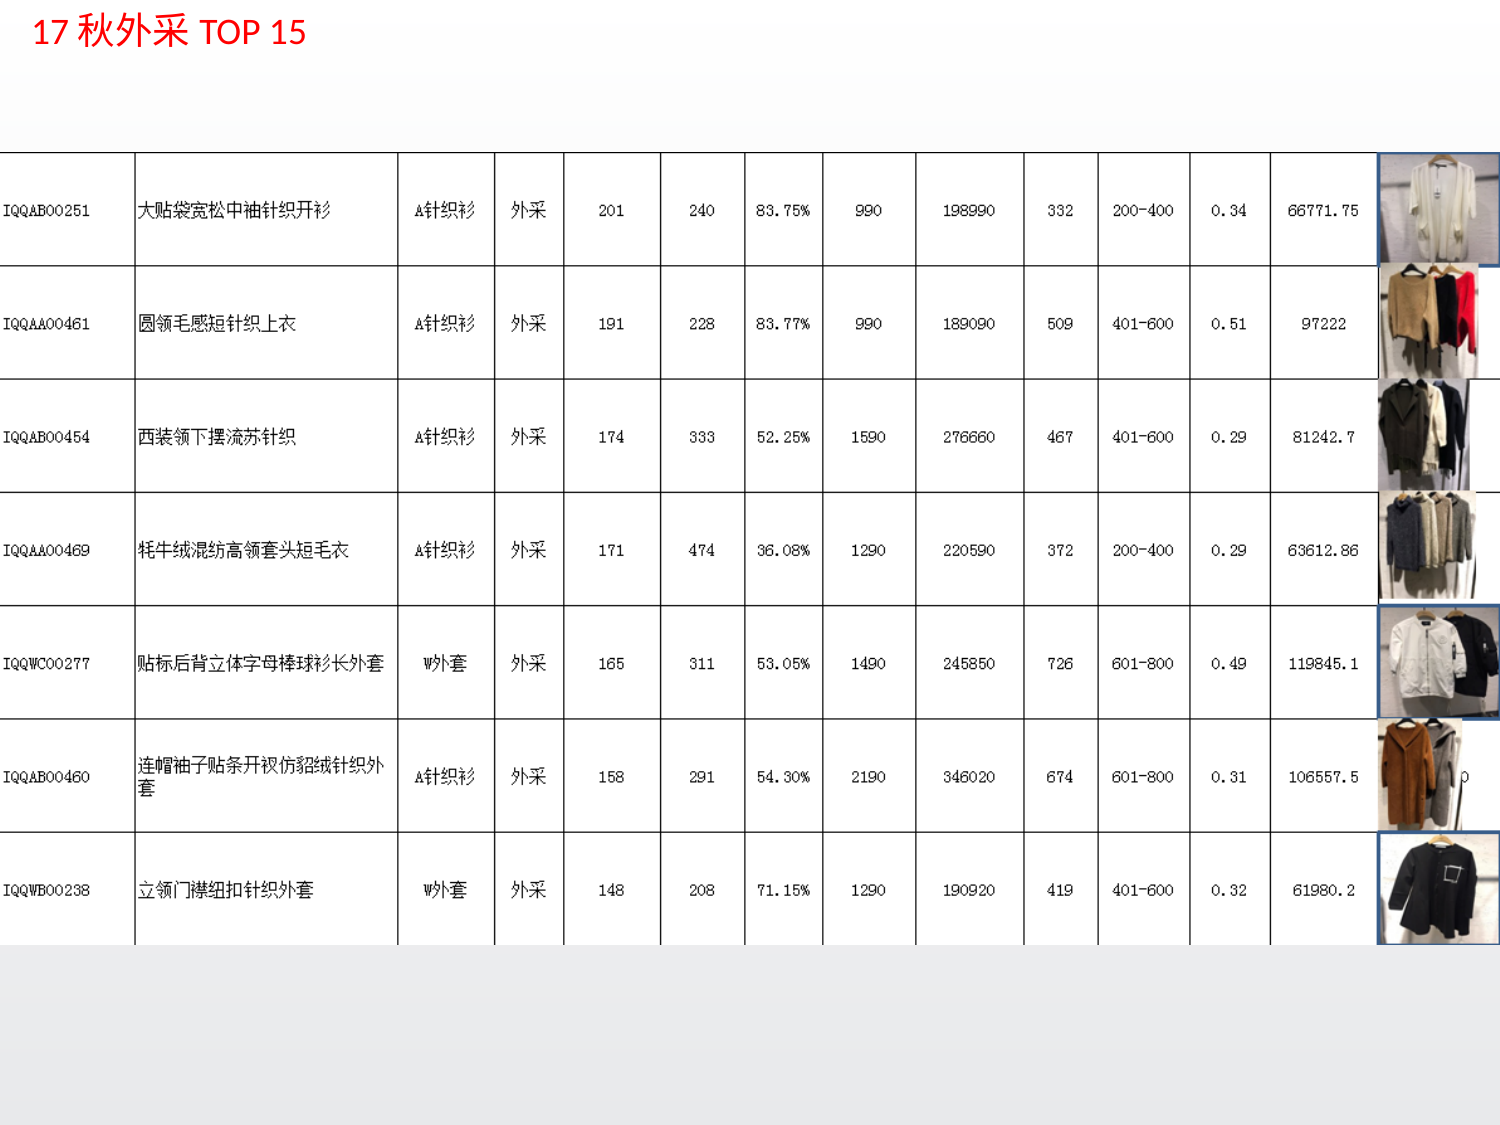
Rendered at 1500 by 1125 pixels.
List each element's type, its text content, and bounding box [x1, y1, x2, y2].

picture [0, 152, 1500, 945]
text_box 17秋外采TOP 15 [16, 0, 322, 60]
